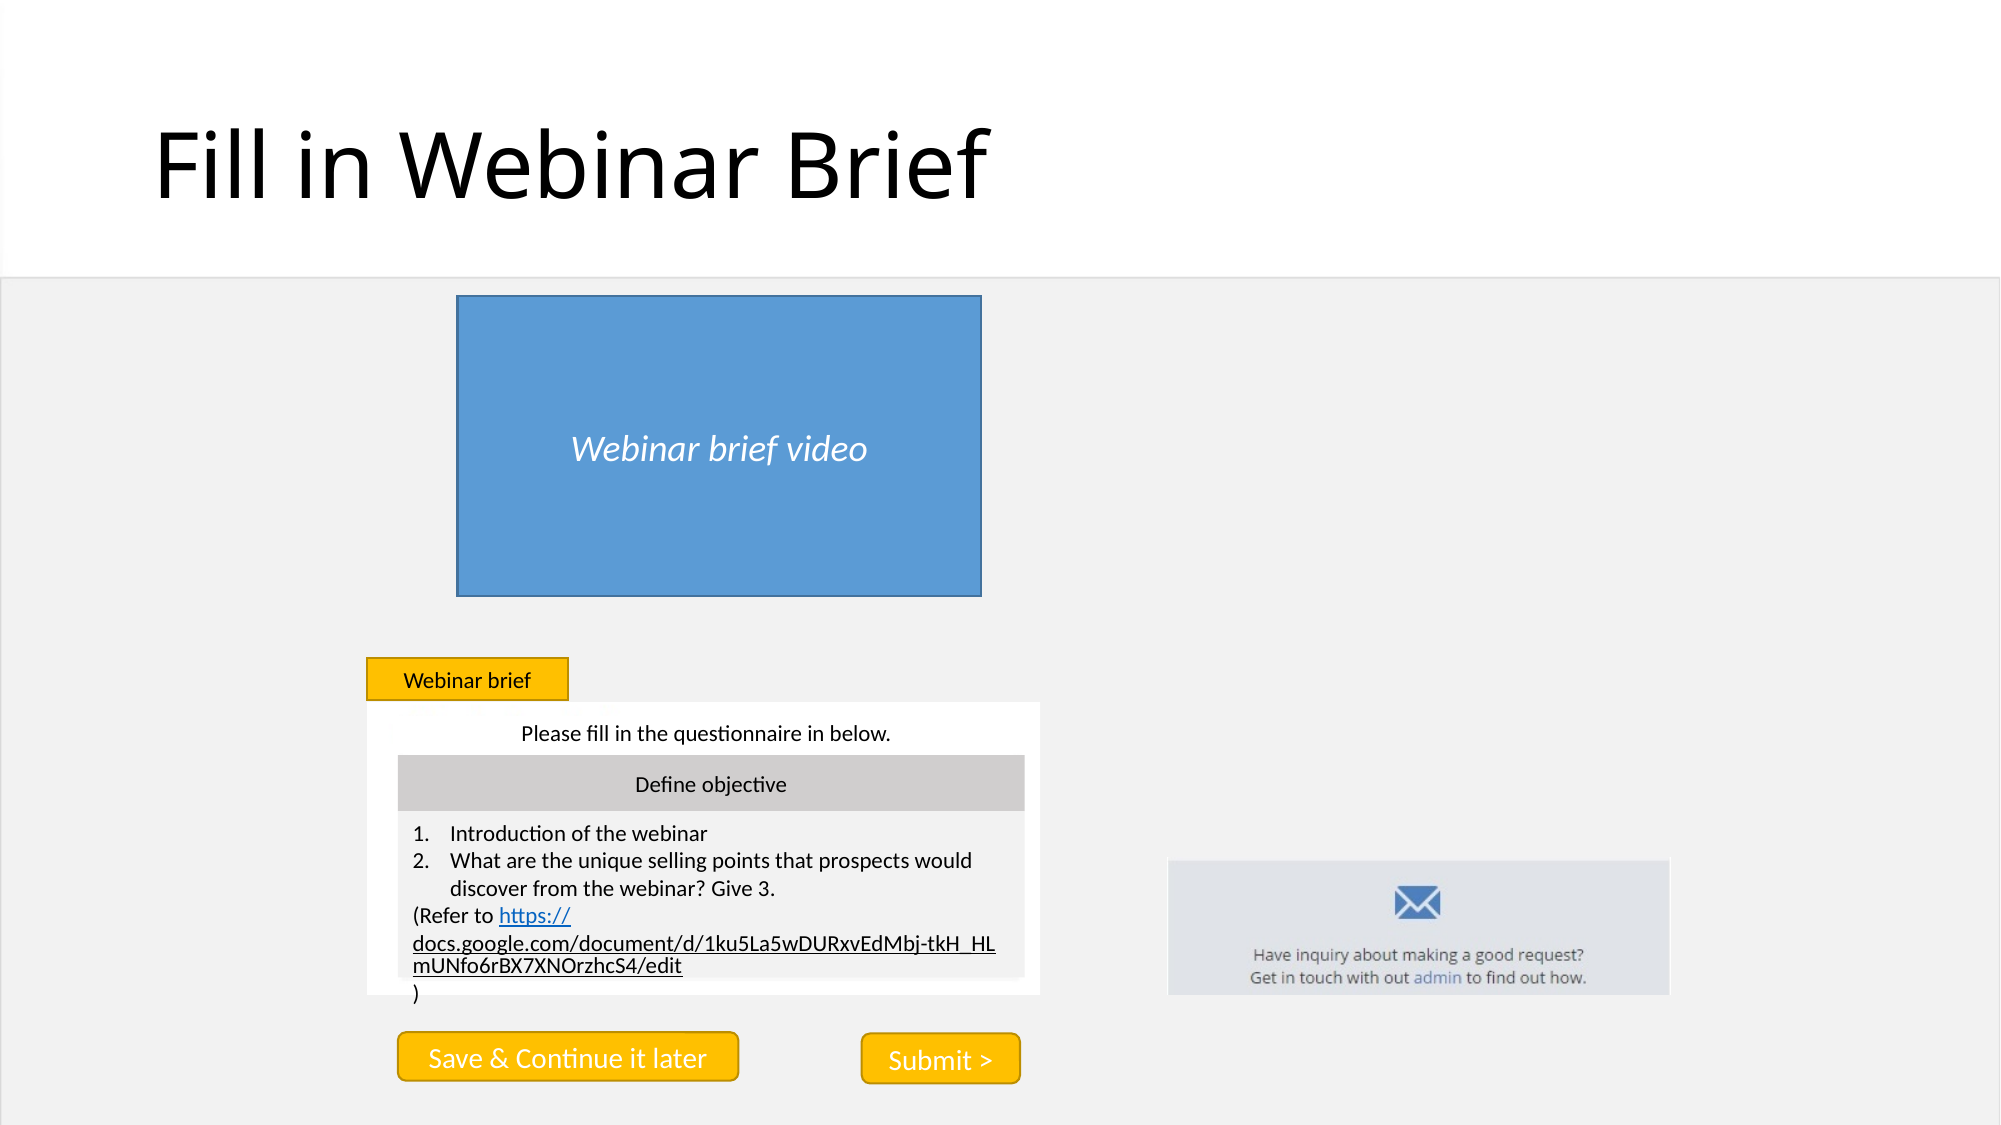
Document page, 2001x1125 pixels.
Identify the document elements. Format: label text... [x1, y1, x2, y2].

title Fill in Webinar Brief [137, 59, 1863, 278]
text_box Webinar brief video [456, 295, 982, 597]
text_box Save & Continue it later [396, 1031, 740, 1082]
text_box Webinar brief [366, 657, 569, 701]
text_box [366, 702, 1040, 995]
text_box Submit > [860, 1032, 1022, 1085]
picture [0, 0, 2001, 1125]
